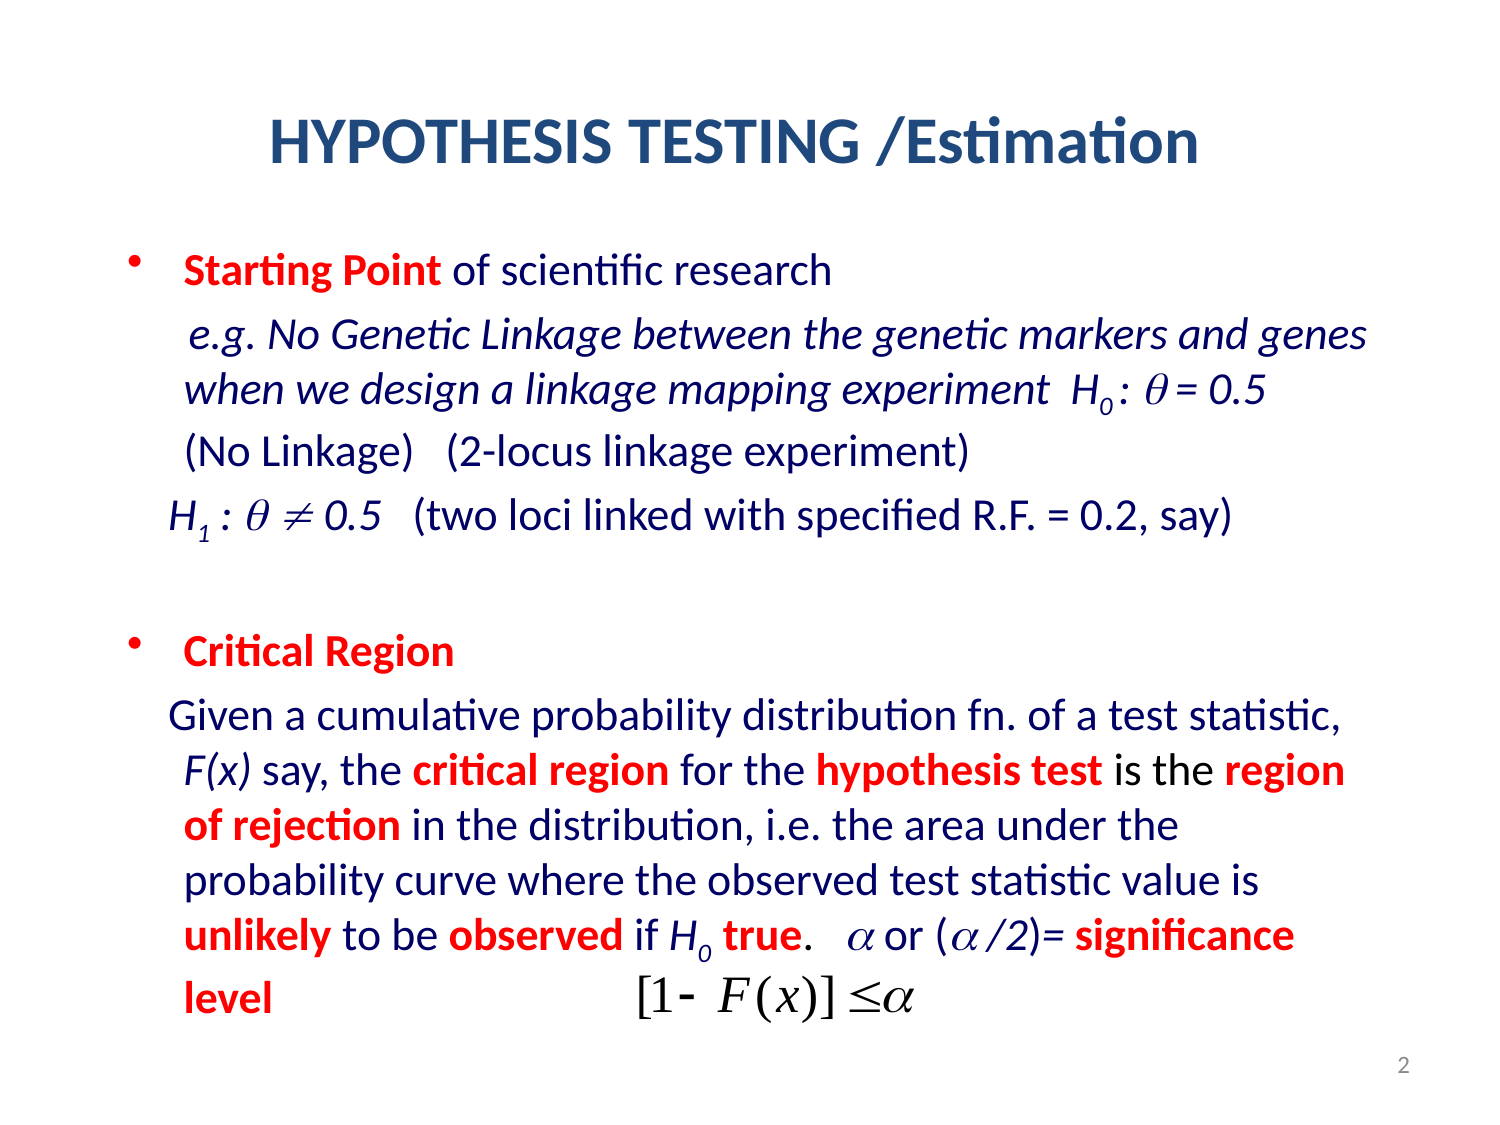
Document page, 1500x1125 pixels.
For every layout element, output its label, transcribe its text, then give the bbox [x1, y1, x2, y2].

text_box Starting Point of scientific research e.g. No Genetic Linkage between the genetic markers and genes when we design a linkage mapping experiment H0 :  = 0.5 (No Linkage) (2-locus linkage experiment) H1 :   0.5 (two loci linked with specified R.F. = 0.2, say) Critical Region Given a cumulative probability distribution fn. of a test statistic, F(x) say, the critical region for the hypothesis test is the region of rejection in the distribution, i.e. the area under the probability curve where the observed test statistic value is unlikely to be observed if H0 true.  or ( /2)= significance level [112, 231, 1388, 1071]
text_box HYPOTHESIS TESTING /Estimation [112, 42, 1388, 231]
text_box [631, 963, 928, 1035]
slide_number 2 [1074, 1024, 1425, 1103]
